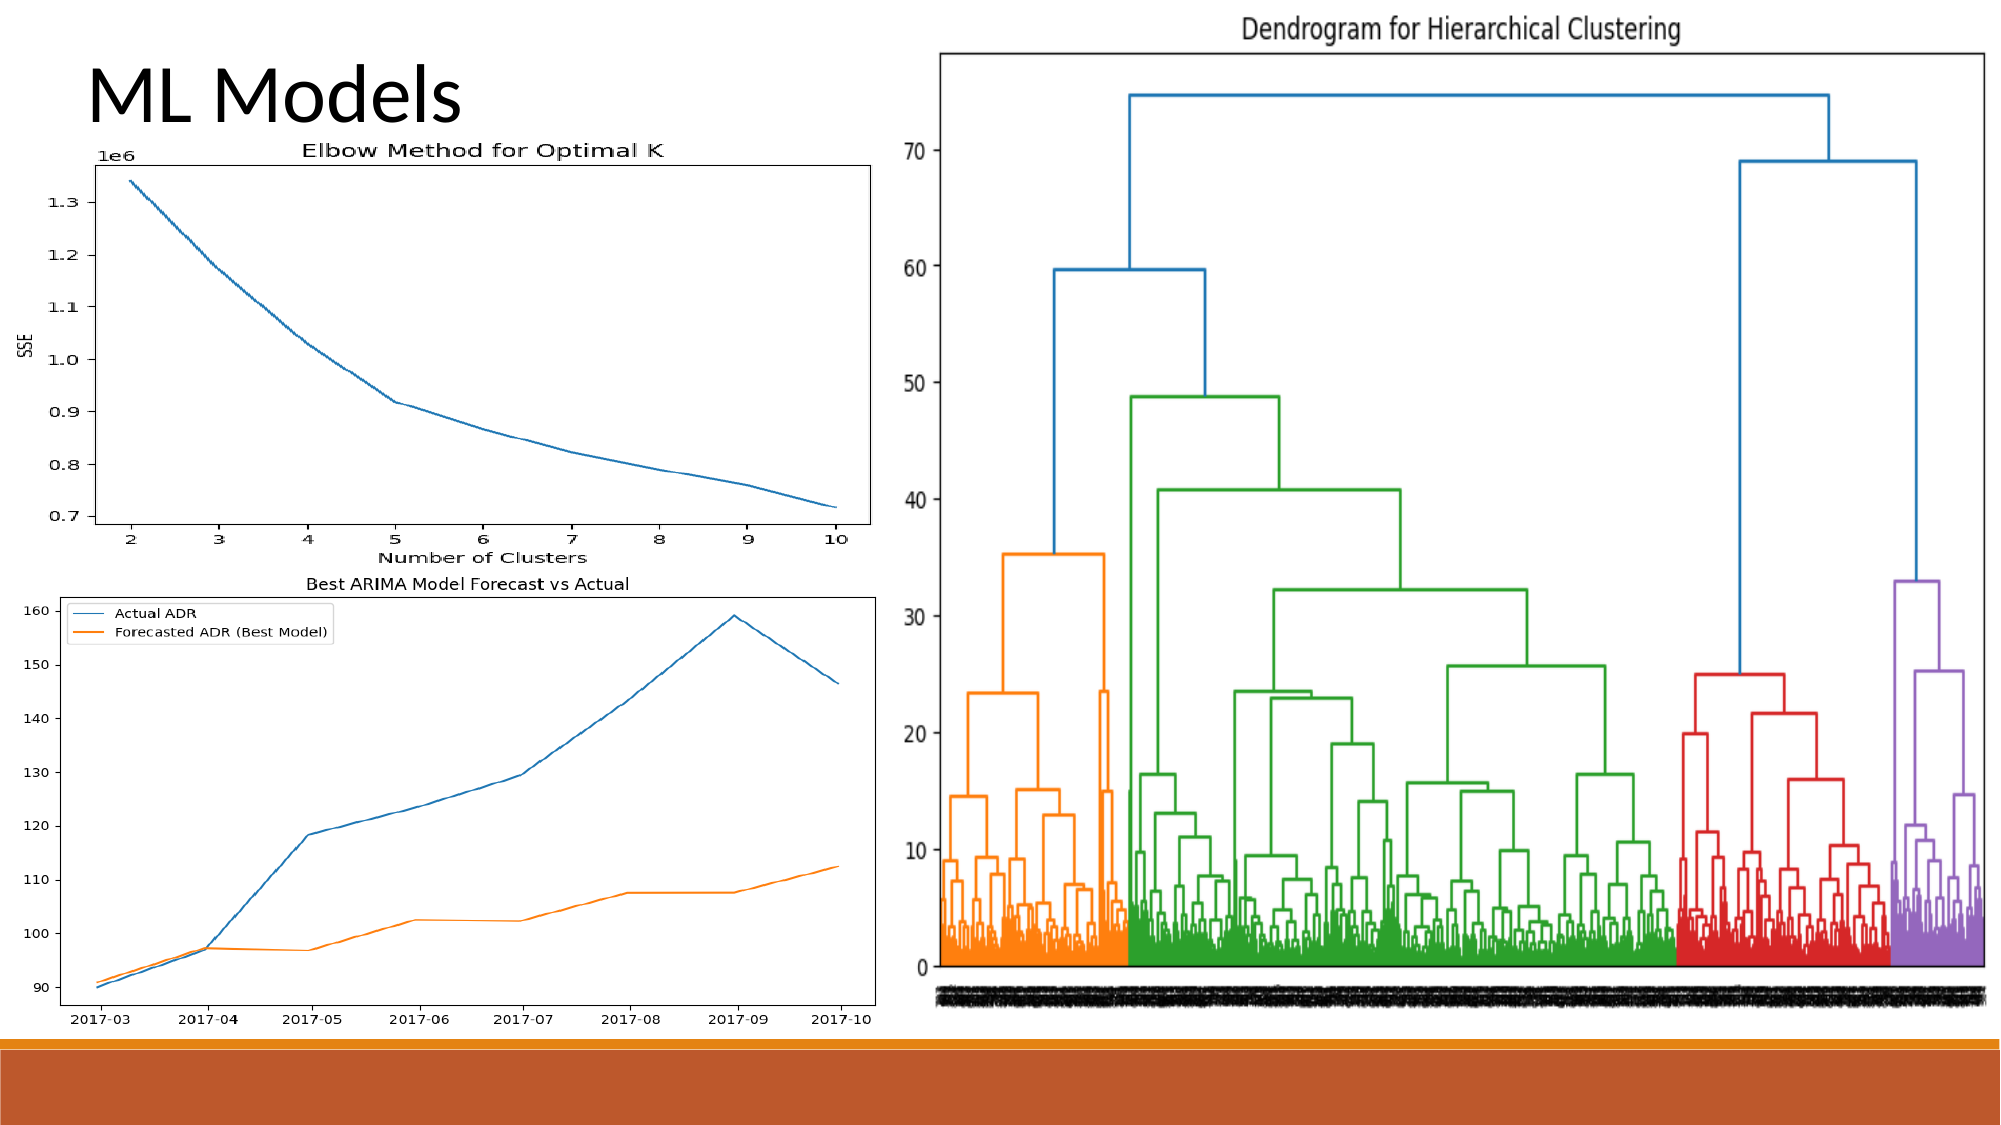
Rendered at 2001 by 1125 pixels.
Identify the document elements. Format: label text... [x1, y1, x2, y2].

text_box ML Models [71, 31, 628, 130]
picture [889, 0, 2000, 1022]
picture [0, 133, 887, 1036]
